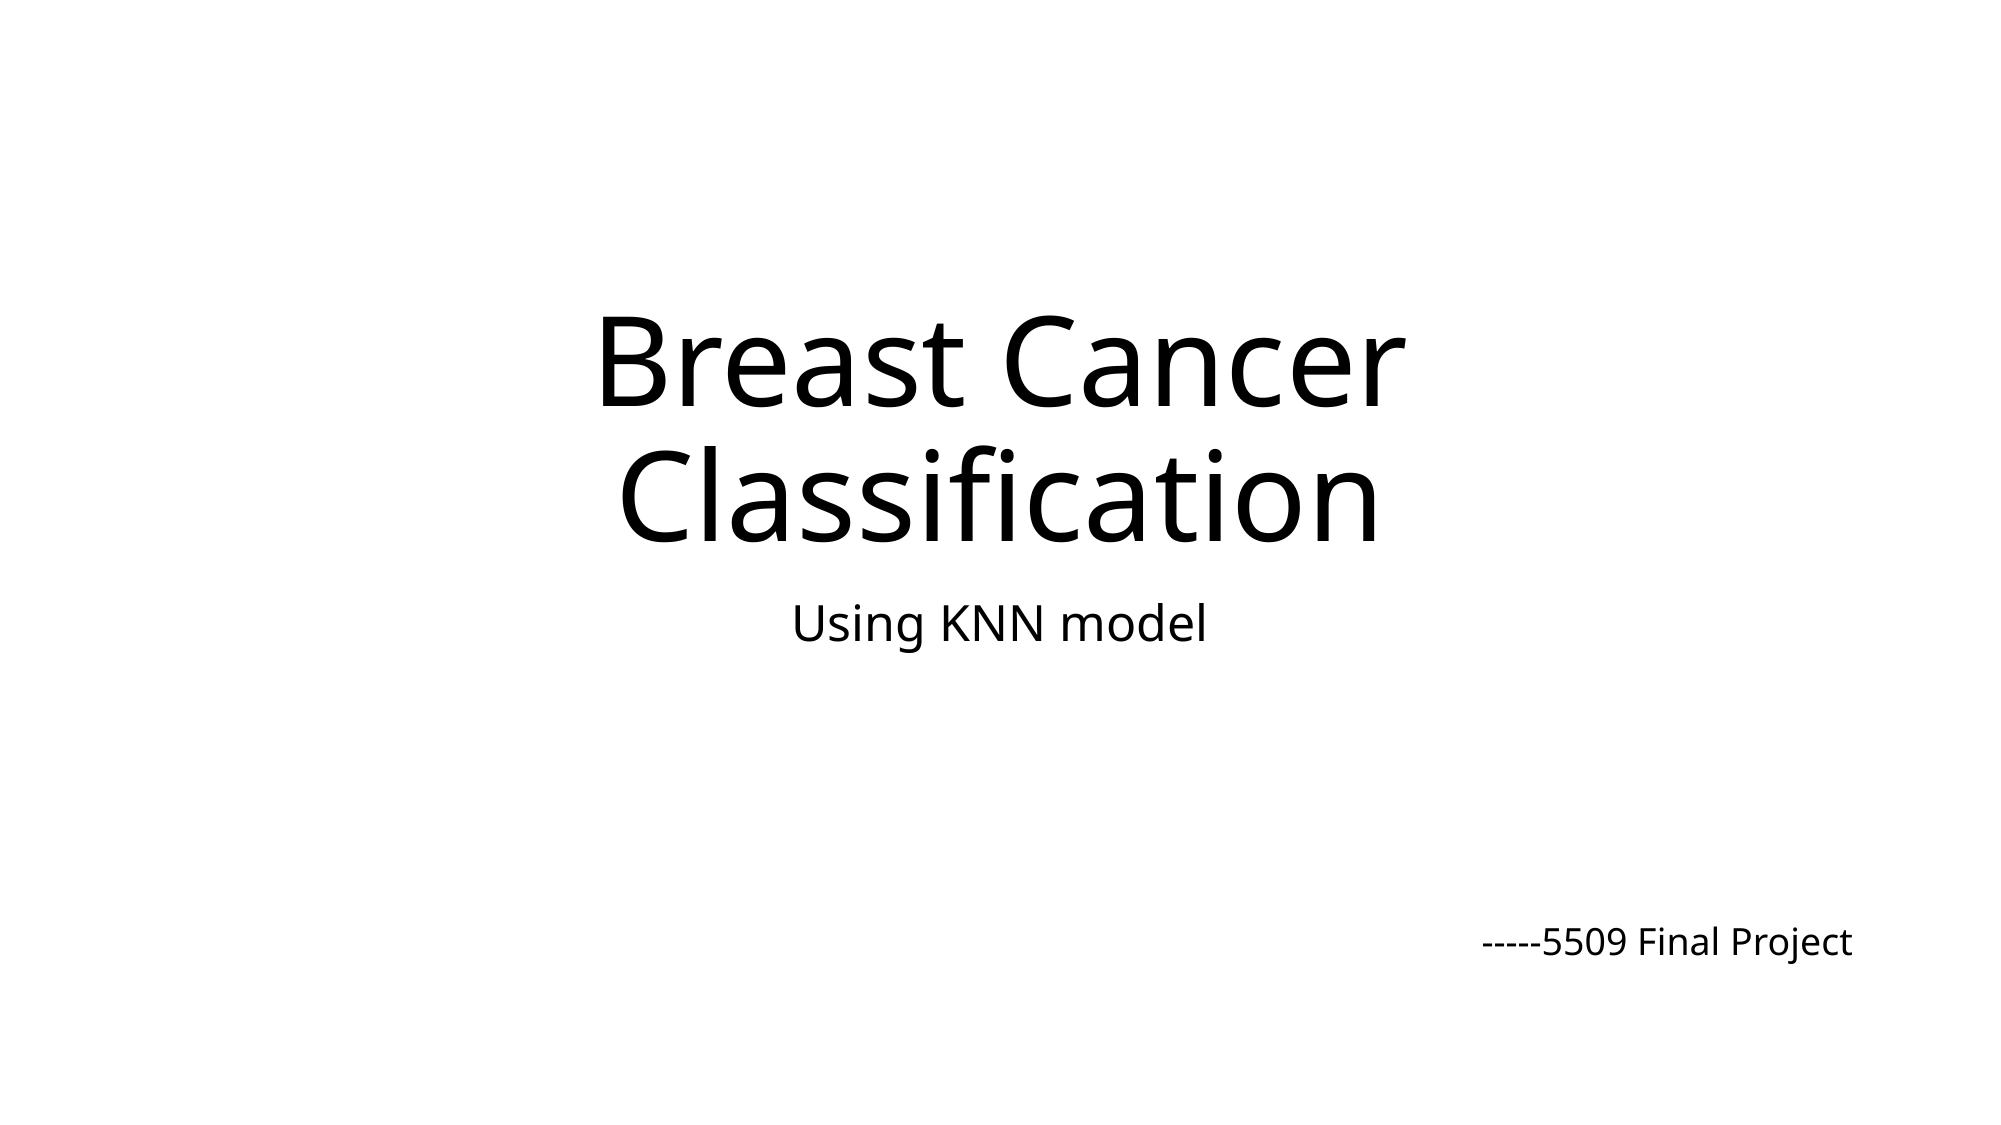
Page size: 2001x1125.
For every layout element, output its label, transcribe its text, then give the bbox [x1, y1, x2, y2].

subtitle Using KNN model [249, 590, 1750, 863]
text_box -----5509 Final Project [1466, 910, 1868, 971]
title Breast Cancer Classification [249, 184, 1750, 576]
